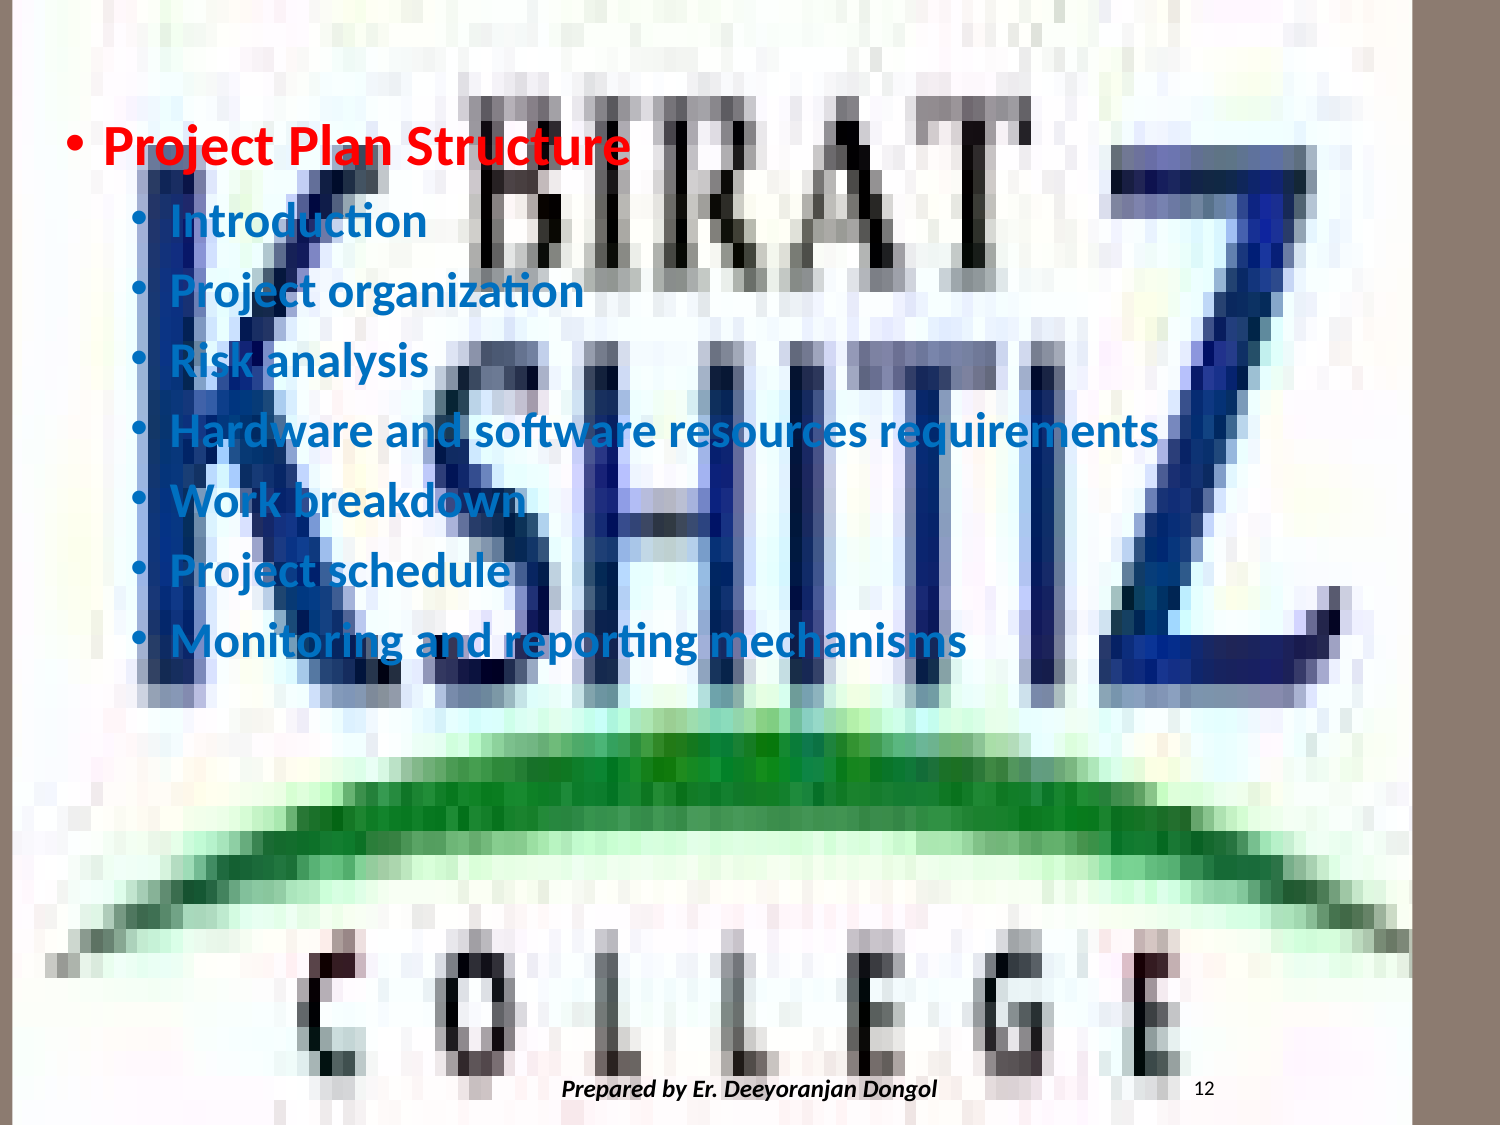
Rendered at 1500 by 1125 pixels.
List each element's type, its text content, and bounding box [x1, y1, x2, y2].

picture [13, 0, 1412, 1125]
slide_number 12 [1067, 1061, 1230, 1112]
footer Prepared by Er. Deeyoranjan Dongol [443, 1062, 1057, 1113]
list Project Plan Structure Introduction Project organization Risk analysis Hardware and software resources requirements Work breakdown Project schedule Monitoring and reporting mechanisms [50, 99, 1388, 1063]
